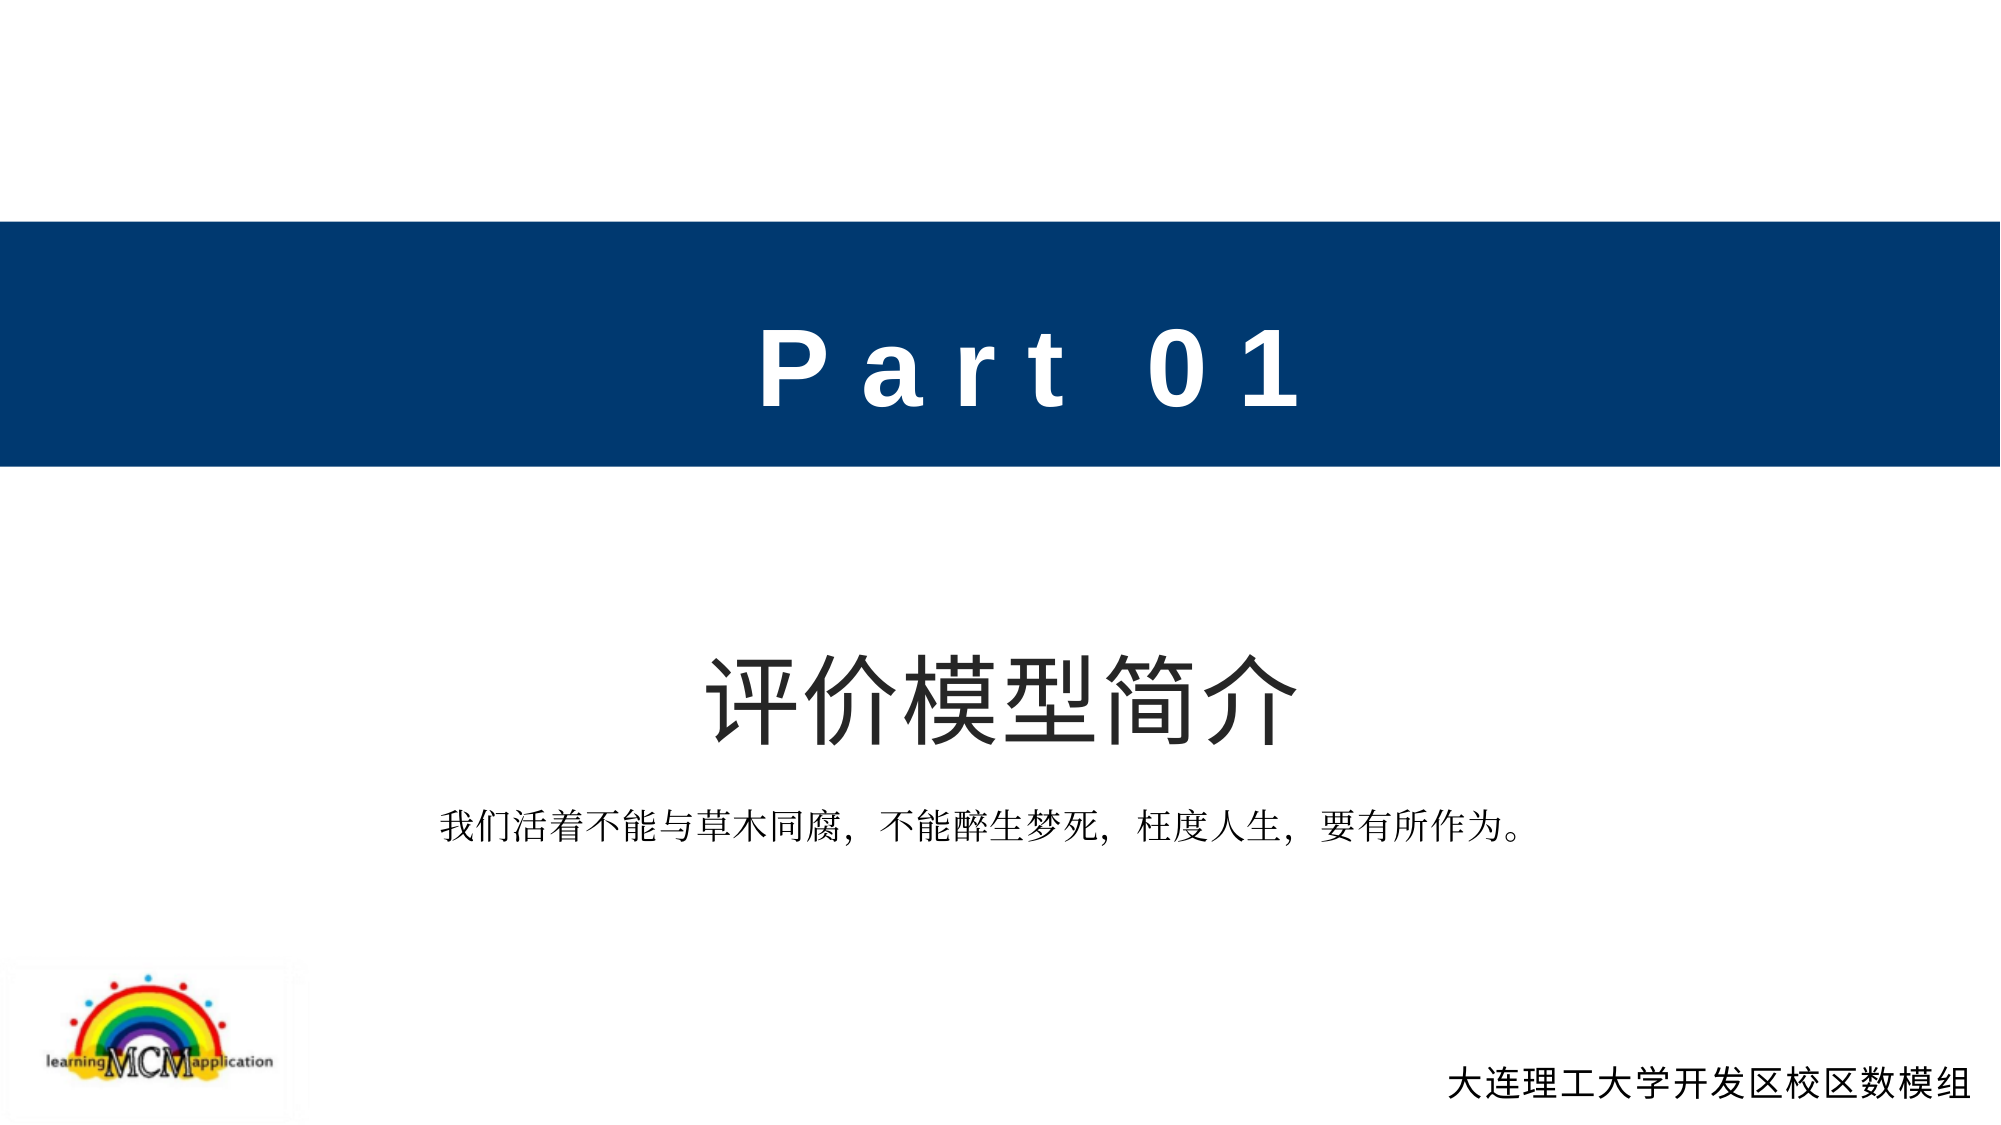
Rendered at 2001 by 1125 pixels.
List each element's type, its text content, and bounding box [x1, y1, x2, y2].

text_box 评价模型简介 我们活着不能与草木同腐，不能醉生梦死，枉度人生，要有所作为。 [437, 643, 1559, 849]
picture [0, 952, 315, 1125]
text_box P a r t 0 1 [0, 264, 2000, 430]
text_box [0, 221, 2000, 264]
text_box 大连理工大学开发区校区数模组 [1445, 1062, 1973, 1106]
text_box [0, 430, 2000, 467]
